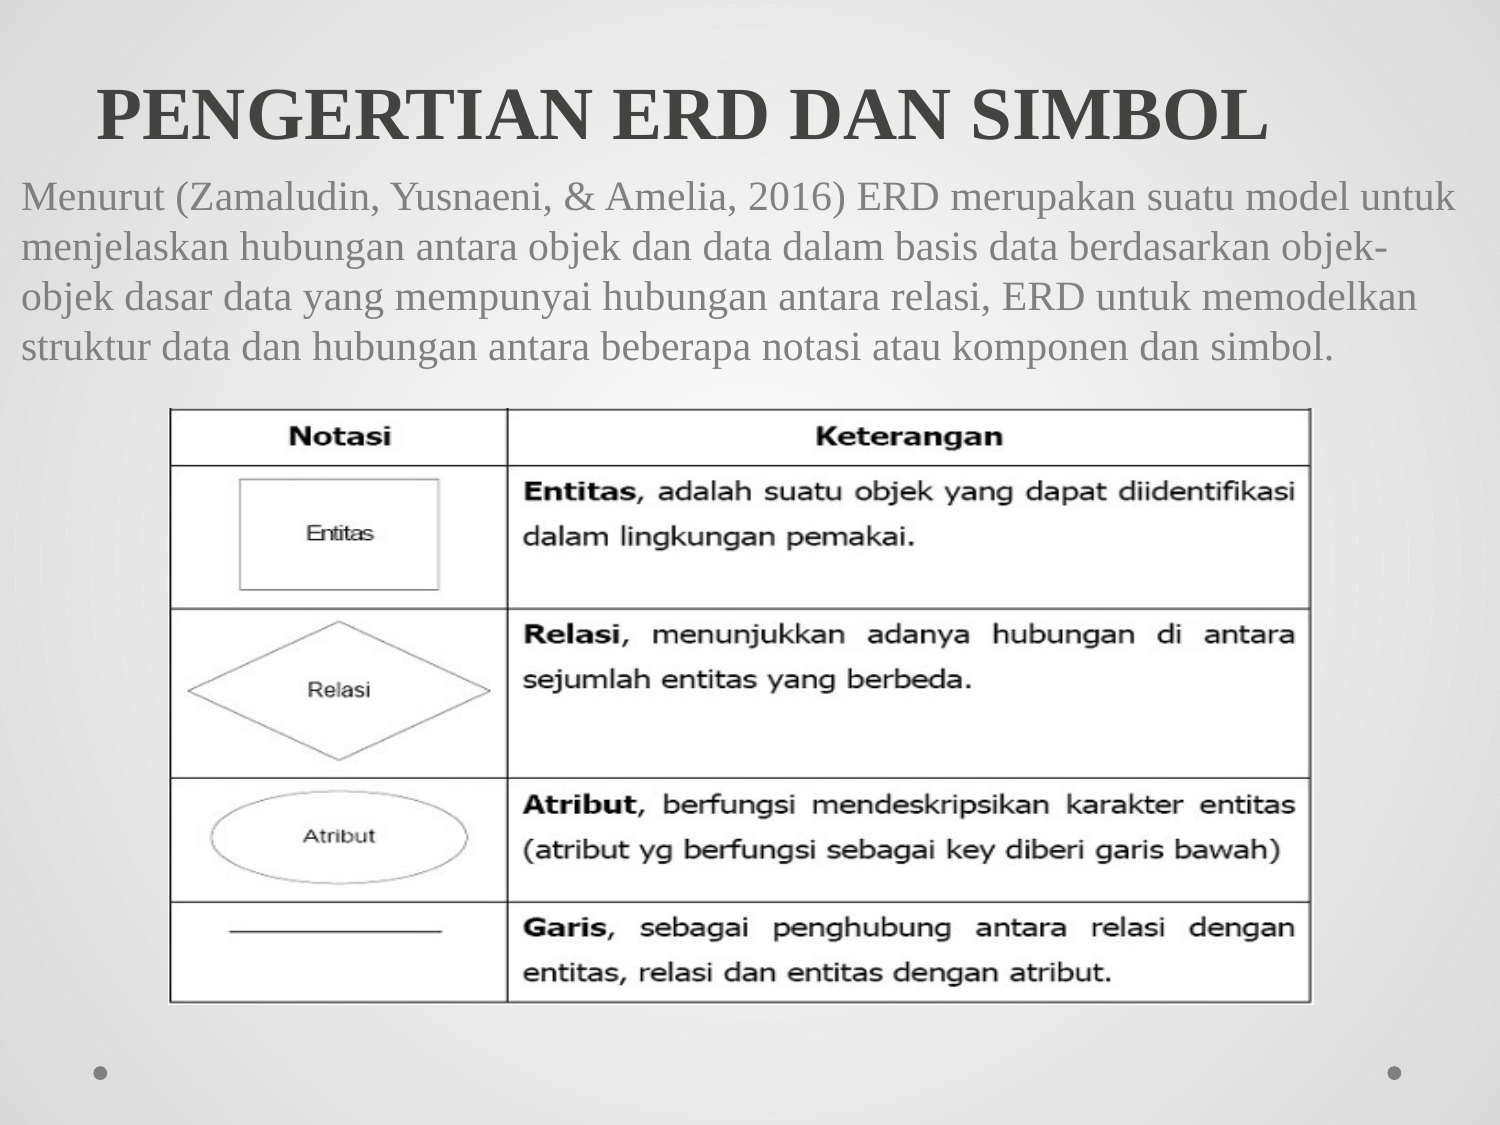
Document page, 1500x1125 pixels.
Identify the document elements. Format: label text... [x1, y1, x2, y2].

title PENGERTIAN ERD DAN SIMBOL [71, 30, 1297, 160]
list Menurut (Zamaludin, Yusnaeni, & Amelia, 2016) ERD merupakan suatu model untuk menjelaskan hubungan antara objek dan data dalam basis data berdasarkan objek-objek dasar data yang mempunyai hubungan antara relasi, ERD untuk memodelkan struktur data dan hubungan antara beberapa notasi atau komponen dan simbol. [0, 160, 1495, 1106]
picture [167, 408, 1315, 1005]
